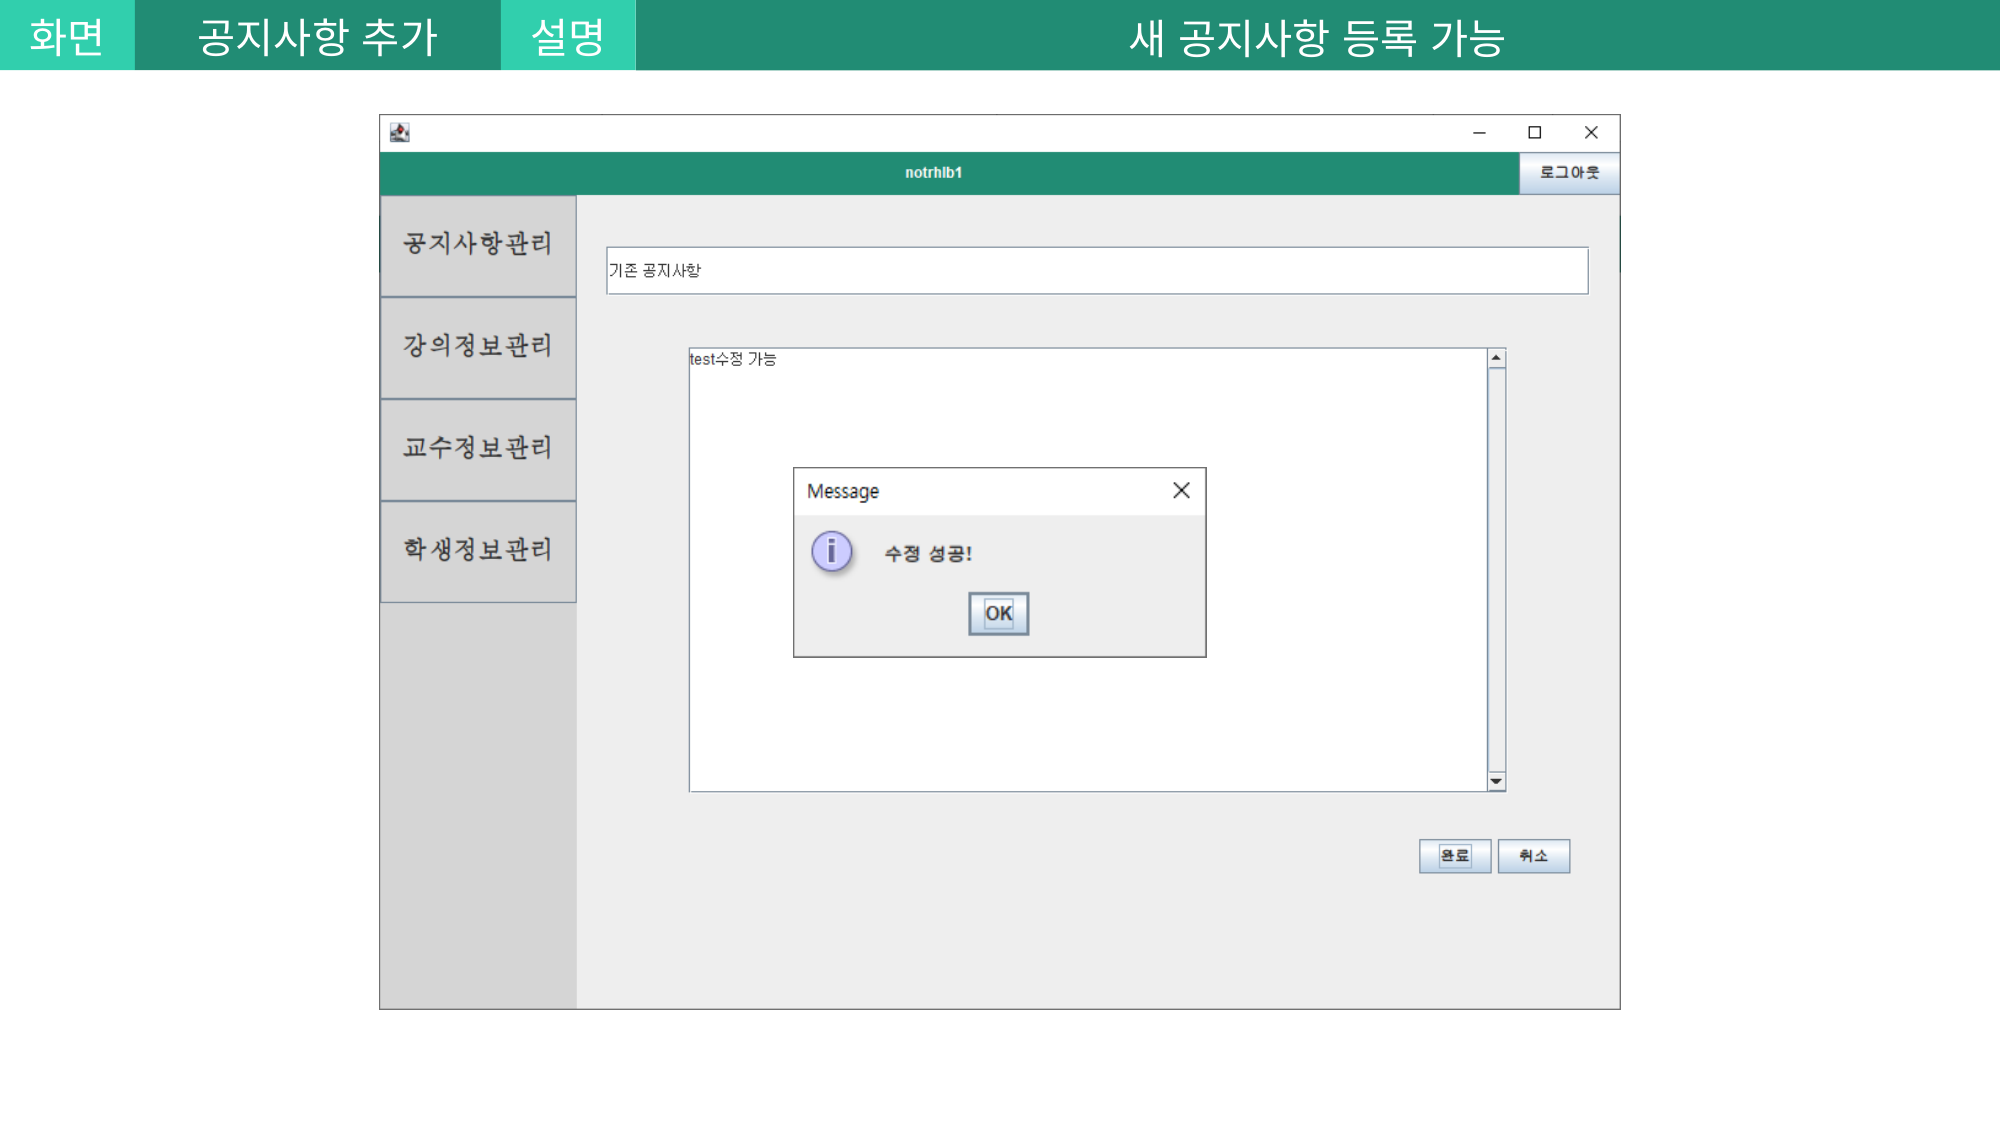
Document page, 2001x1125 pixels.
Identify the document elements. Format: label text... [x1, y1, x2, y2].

text_box 새 공지사항 등록 가능 [635, 0, 2000, 71]
picture [379, 114, 1621, 1010]
text_box 공지사항 추가 [134, 0, 500, 71]
subtitle 화면 [0, 0, 134, 71]
text_box 설명 [500, 0, 635, 71]
